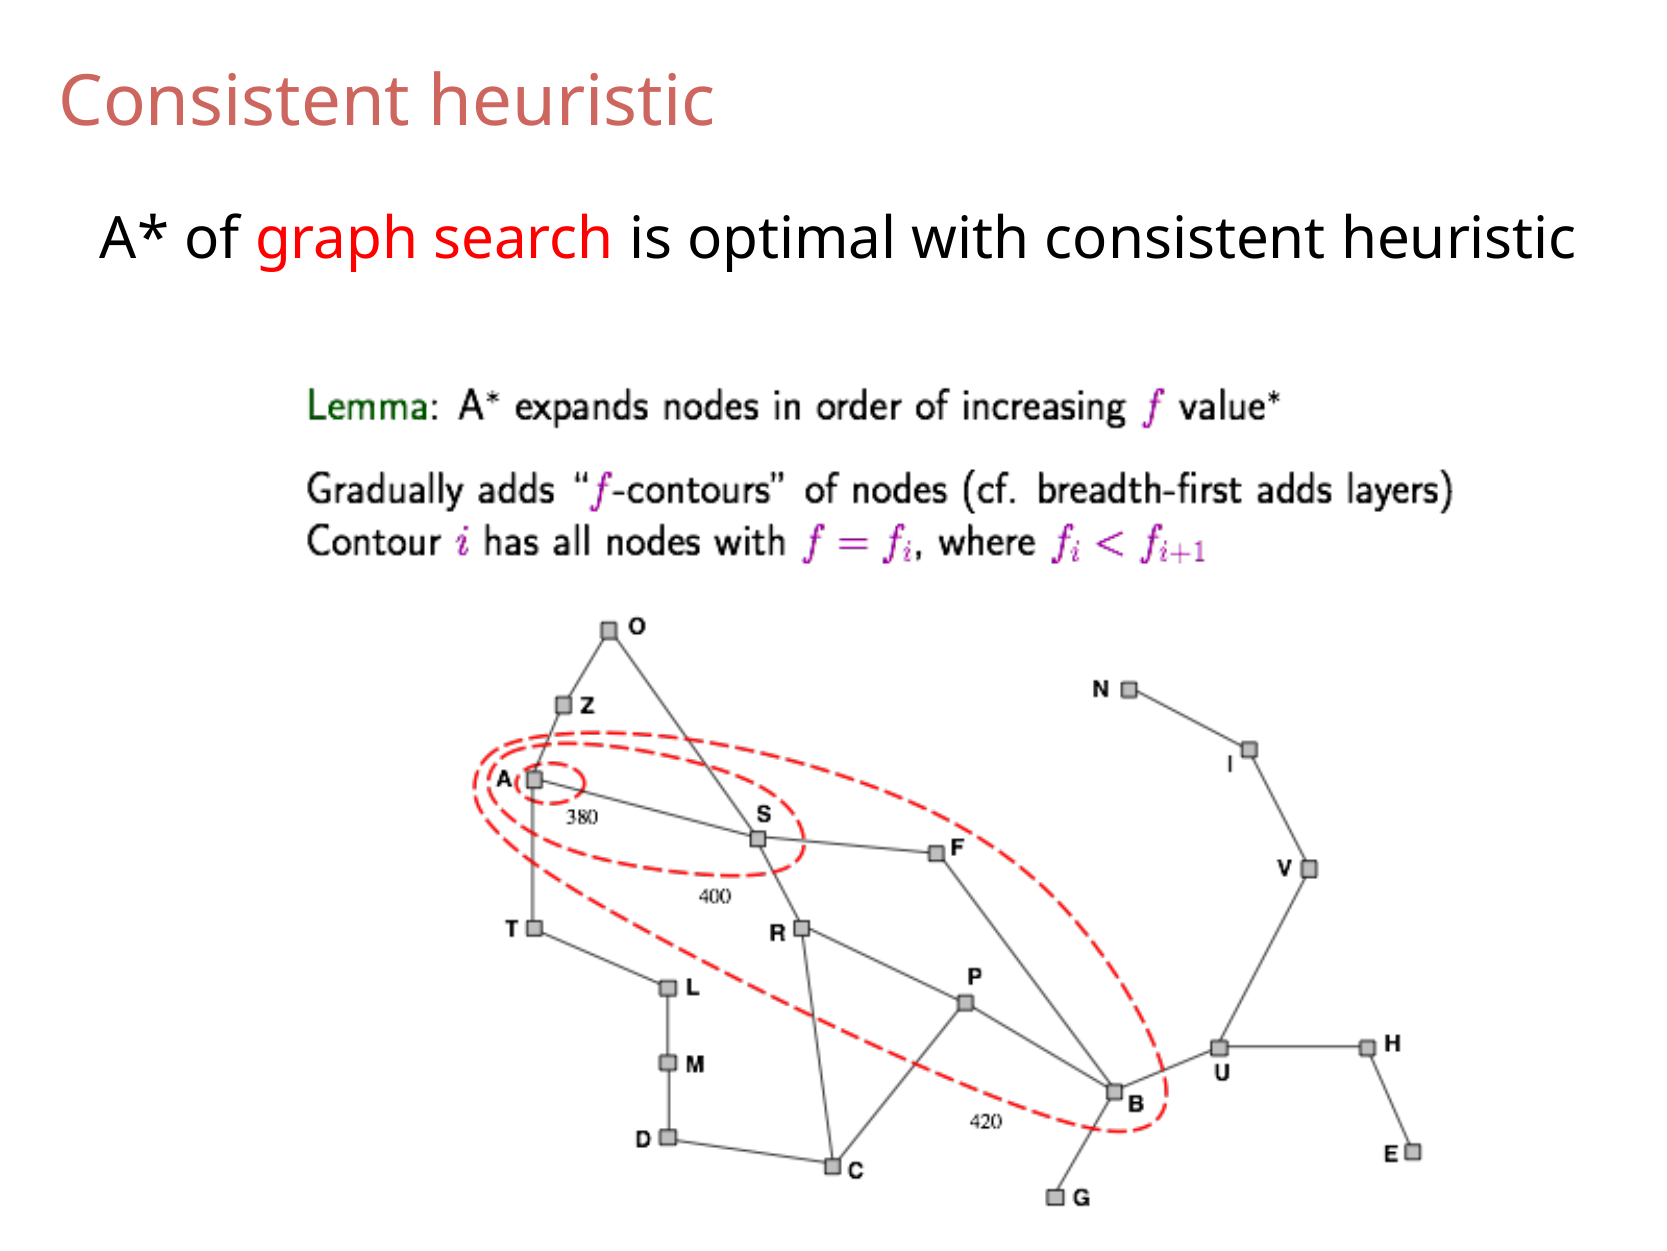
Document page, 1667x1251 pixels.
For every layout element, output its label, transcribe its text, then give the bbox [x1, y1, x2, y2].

text_box A* of graph search is optimal with consistent heuristic [93, 193, 1607, 277]
picture [303, 368, 1463, 1224]
list Consistent heuristic [51, 47, 1613, 147]
